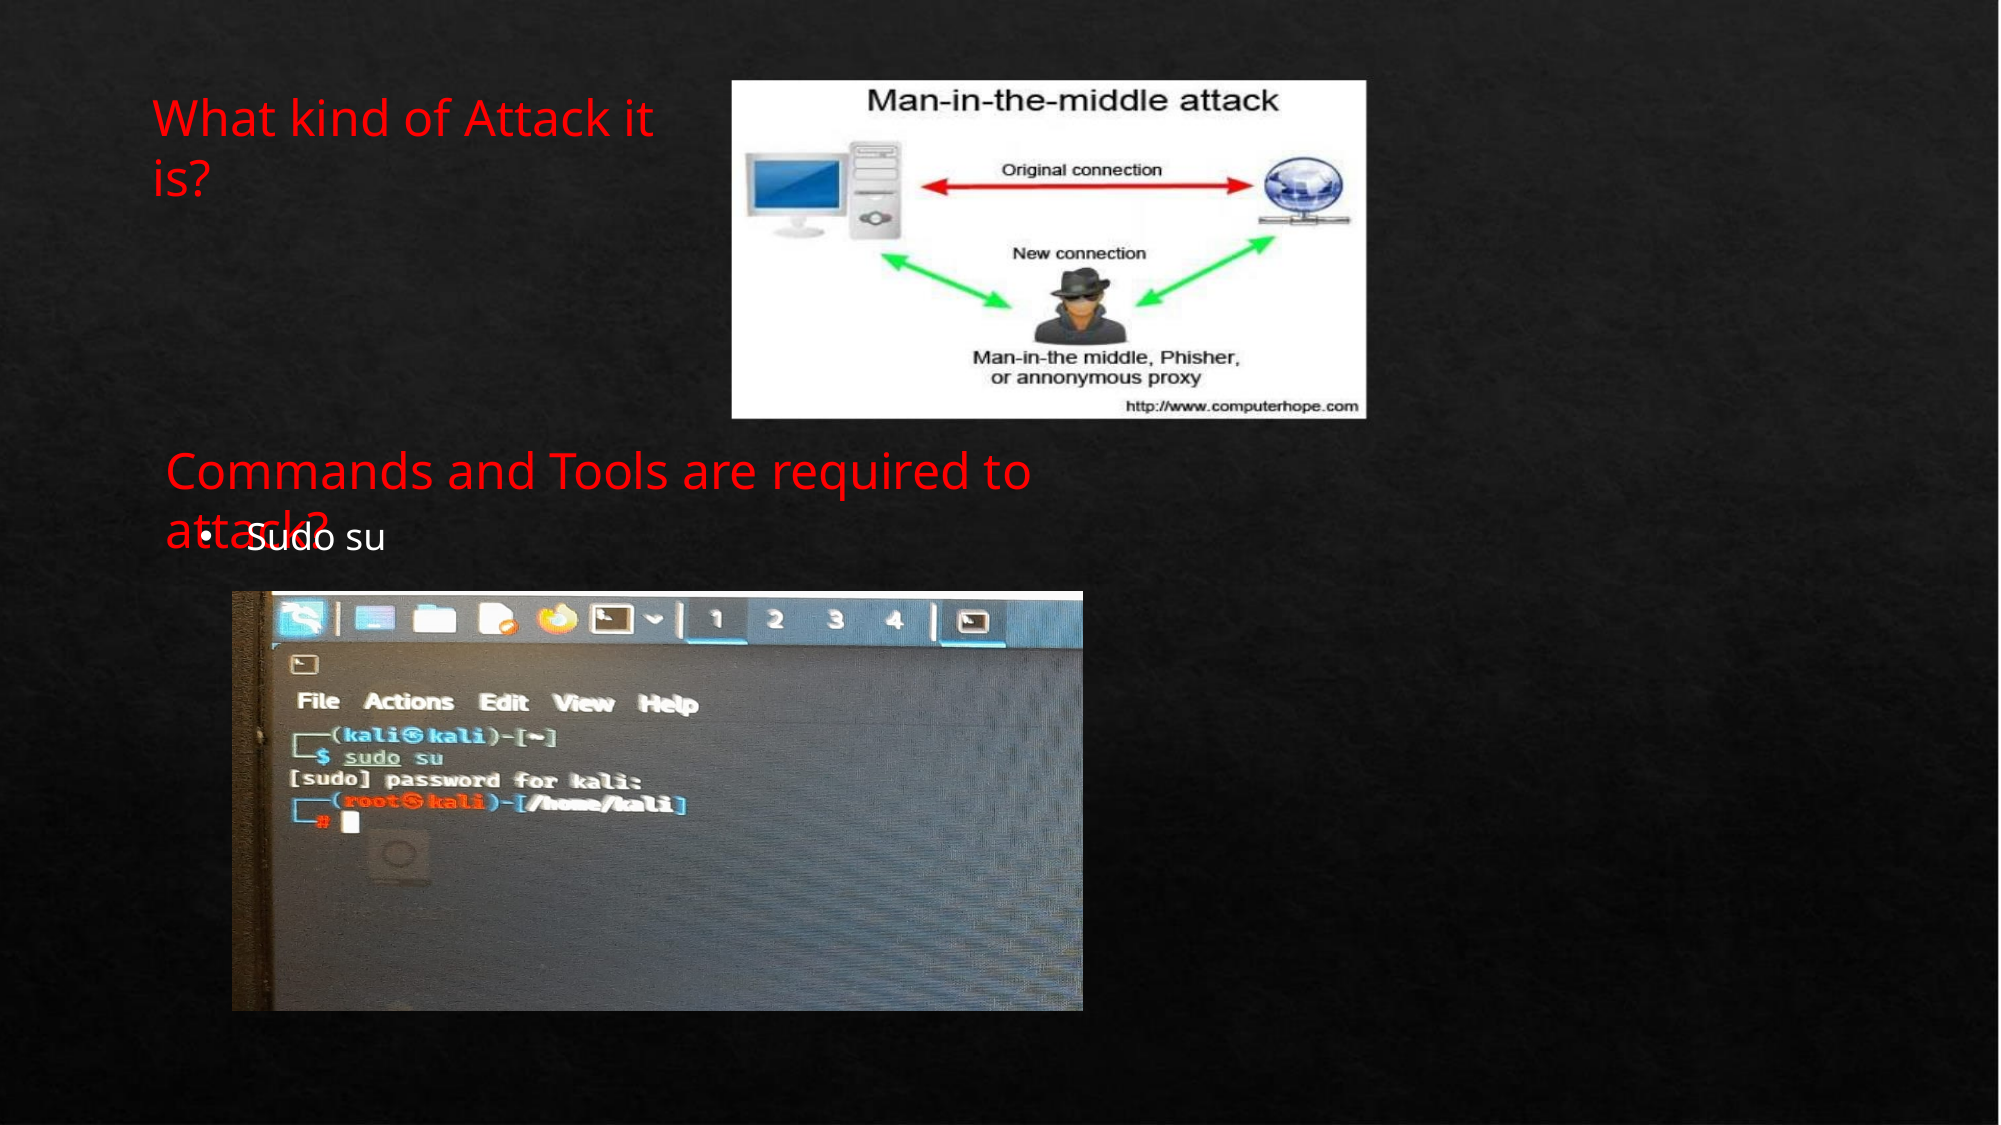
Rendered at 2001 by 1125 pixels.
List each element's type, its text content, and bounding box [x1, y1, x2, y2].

text_box [0, 0, 1999, 1125]
text_box Commands and Tools are required to attack? [165, 440, 1047, 559]
text_box What kind of Attack it is? [152, 87, 658, 207]
text_box Sudo su [184, 505, 1201, 881]
picture [231, 591, 1083, 1012]
